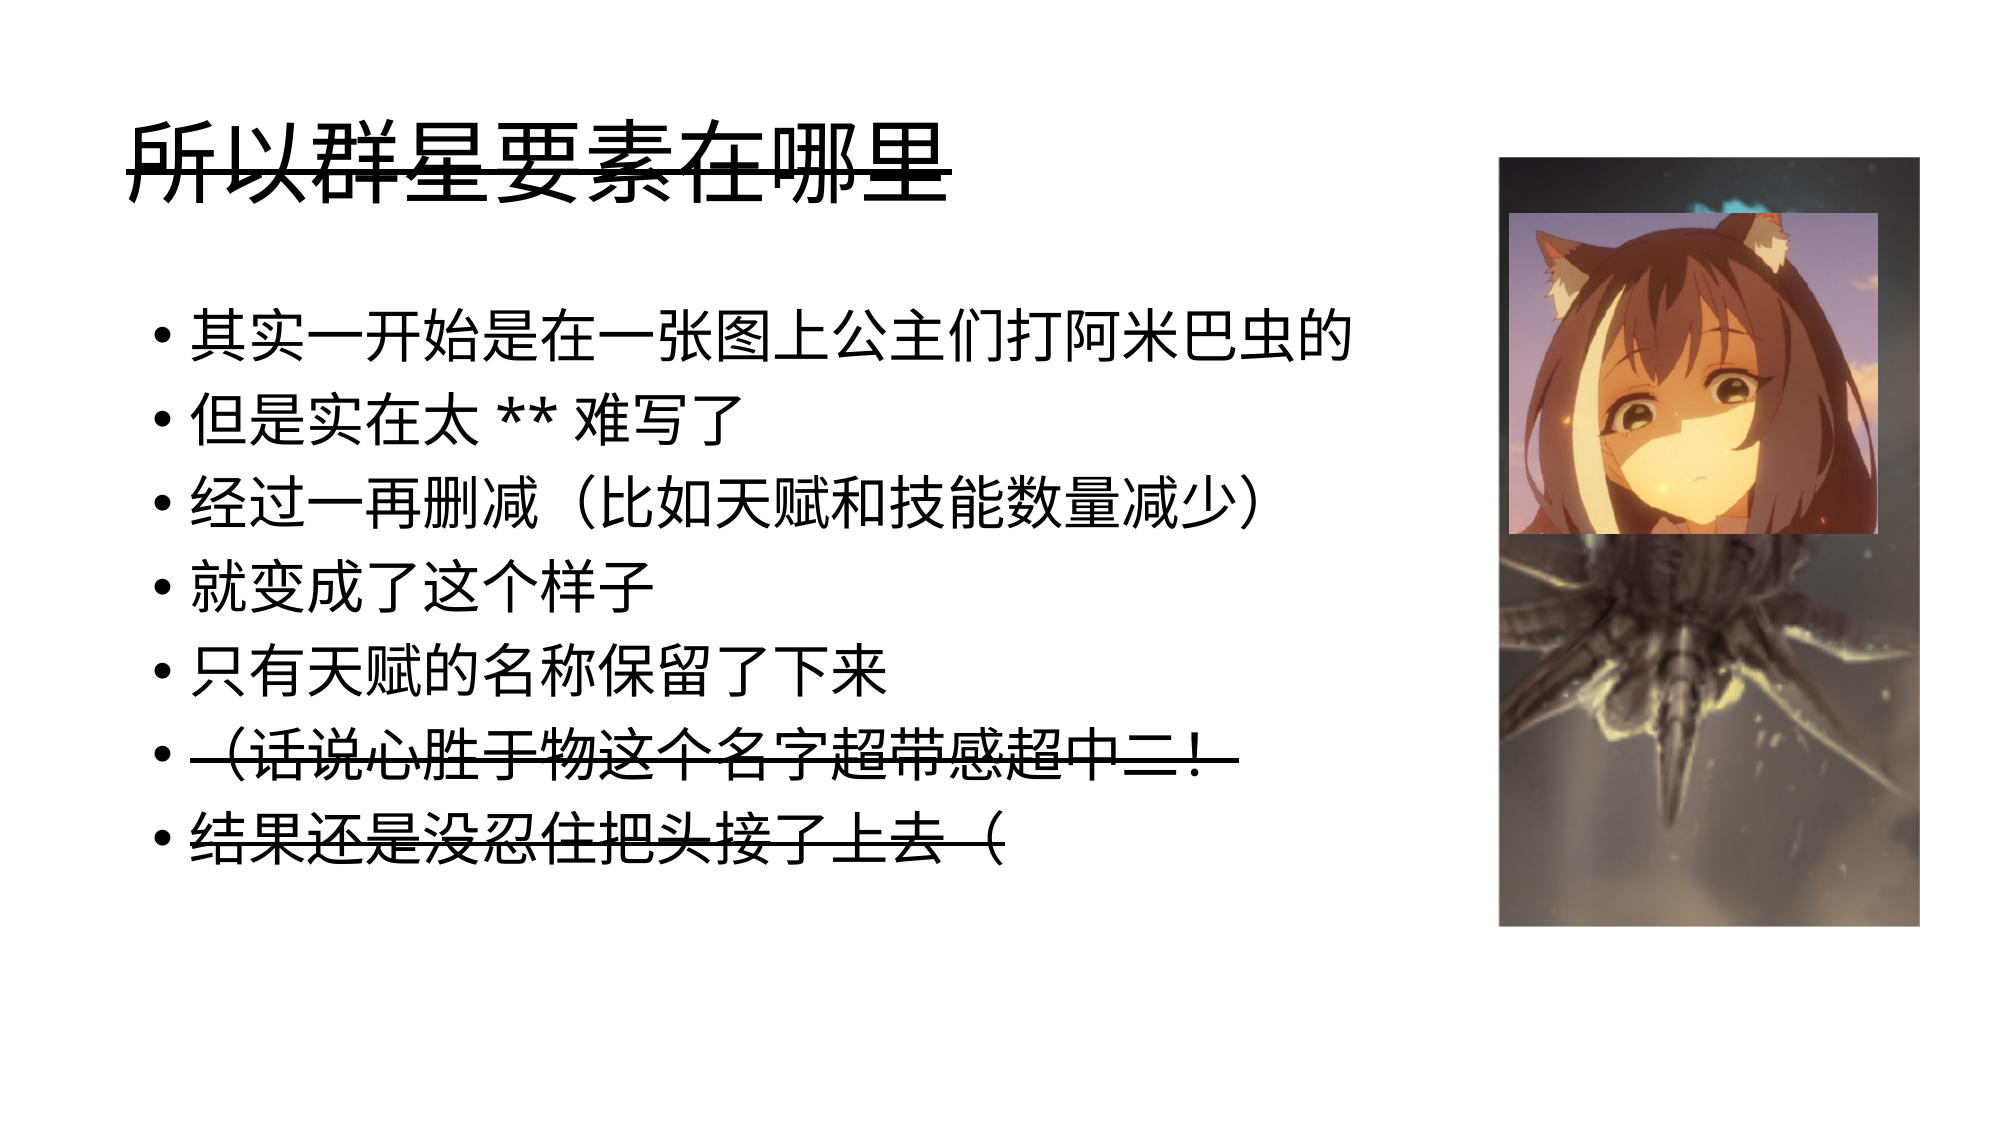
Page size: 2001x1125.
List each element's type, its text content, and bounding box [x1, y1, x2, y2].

list 其实一开始是在一张图上公主们打阿米巴虫的 但是实在太**难写了 经过一再删减（比如天赋和技能数量减少） 就变成了这个样子 只有天赋的名称保留了下来 （话说心胜于物这个名字超带感超中二！ 结果还是没忍住把头接了上去（ [137, 299, 1863, 1014]
picture [1323, 158, 2000, 926]
title 所以群星要素在哪里 [111, 58, 1837, 276]
